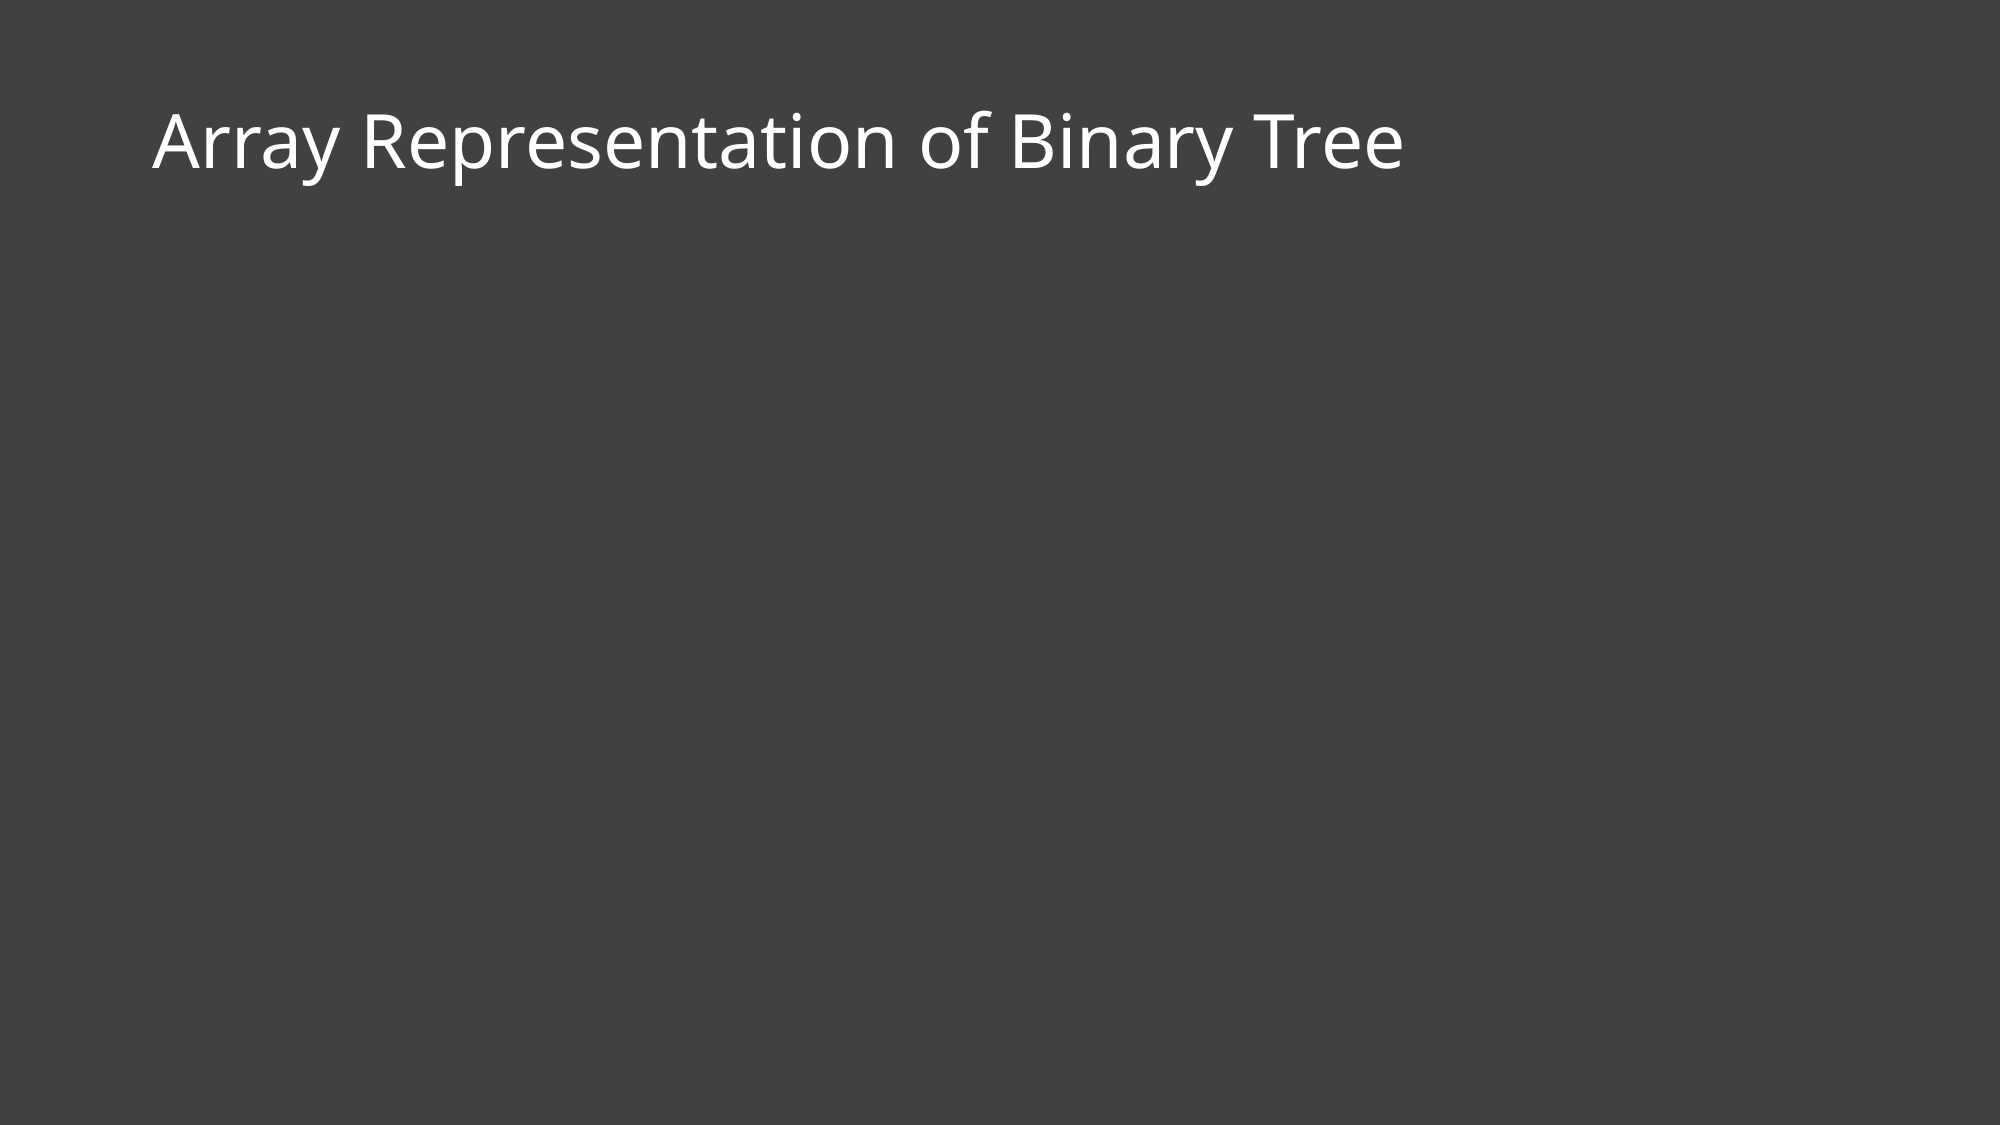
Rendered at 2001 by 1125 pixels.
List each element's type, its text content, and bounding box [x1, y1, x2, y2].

title Array Representation of Binary Tree [137, 59, 1629, 230]
